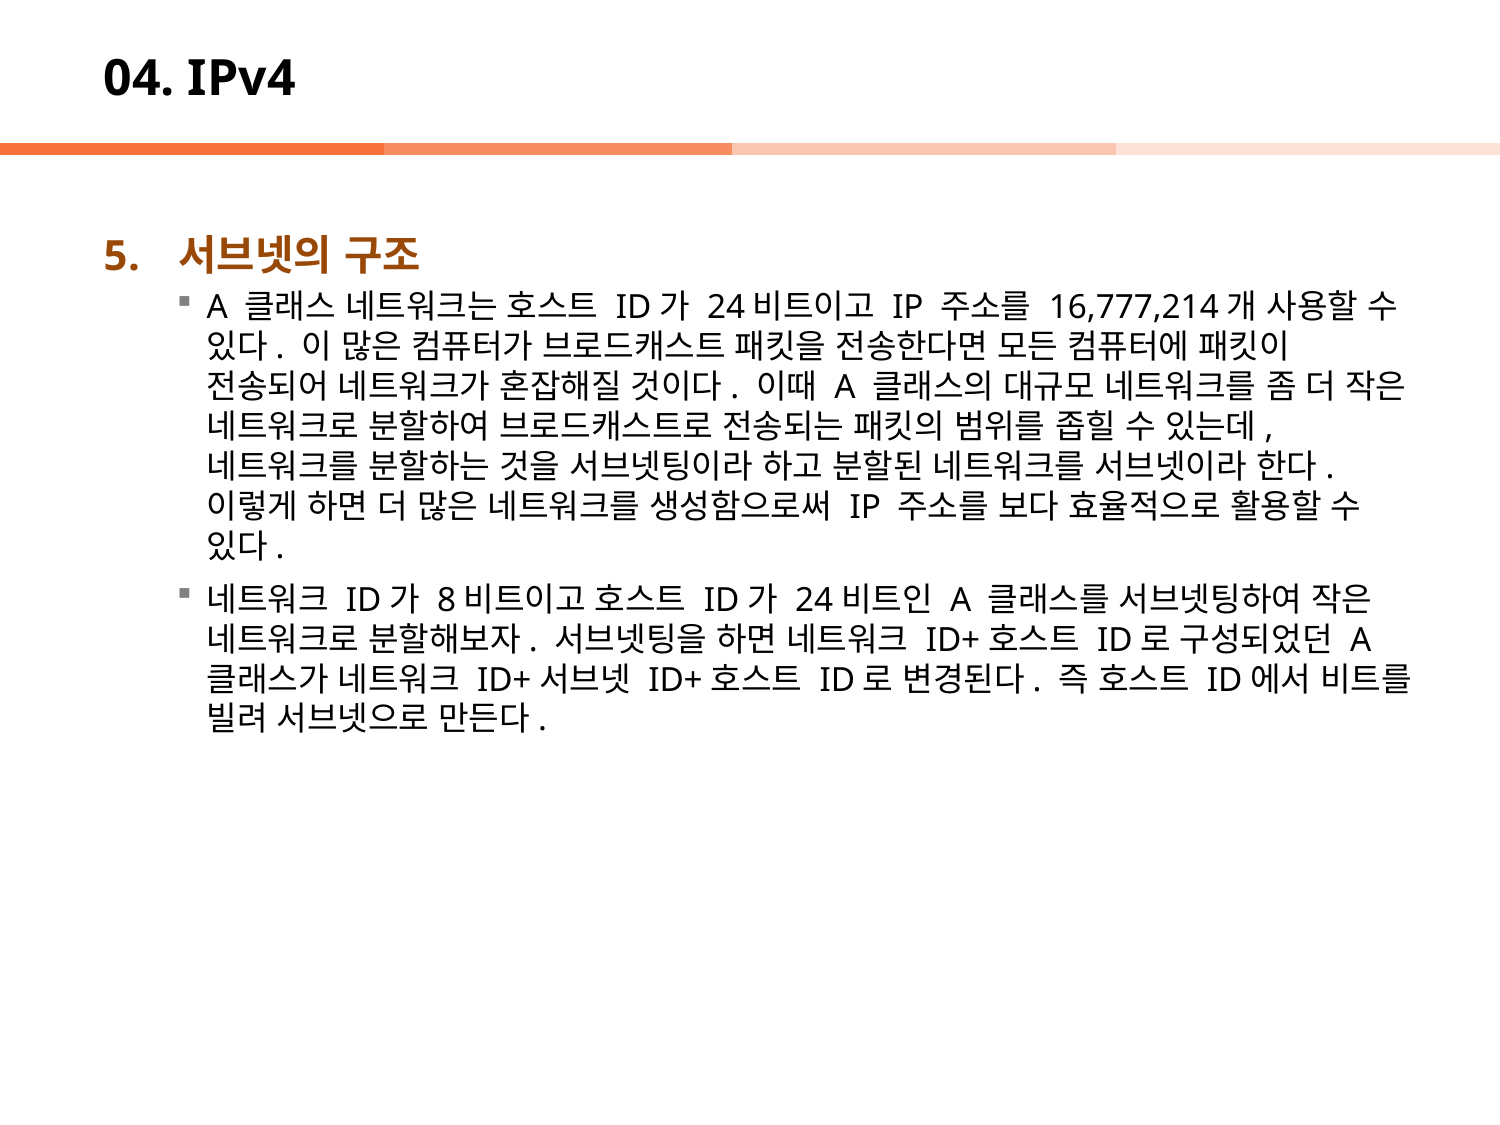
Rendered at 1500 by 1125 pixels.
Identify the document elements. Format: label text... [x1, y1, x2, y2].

list 서브넷의 구조 A 클래스 네트워크는 호스트 ID가 24비트이고 IP 주소를 16,777,214개 사용할 수 있다. 이 많은 컴퓨터가 브로드캐스트 패킷을 전송한다면 모든 컴퓨터에 패킷이 전송되어 네트워크가 혼잡해질 것이다. 이때 A 클래스의 대규모 네트워크를 좀 더 작은 네트워크로 분할하여 브로드캐스트로 전송되는 패킷의 범위를 좁힐 수 있는데, 네트워크를 분할하는 것을 서브넷팅이라 하고 분할된 네트워크를 서브넷이라 한다. 이렇게 하면 더 많은 네트워크를 생성함으로써 IP 주소를 보다 효율적으로 활용할 수 있다. 네트워크 ID가 8비트이고 호스트 ID가 24비트인 A 클래스를 서브넷팅하여 작은 네트워크로 분할해보자. 서브넷팅을 하면 네트워크 ID+호스트 ID로 구성되었던 A 클래스가 네트워크 ID+서브넷 ID+호스트 ID로 변경된다. 즉 호스트 ID에서 비트를 빌려 서브넷으로 만든다. [88, 196, 1436, 1083]
title 04. IPv4 [88, 30, 1330, 121]
